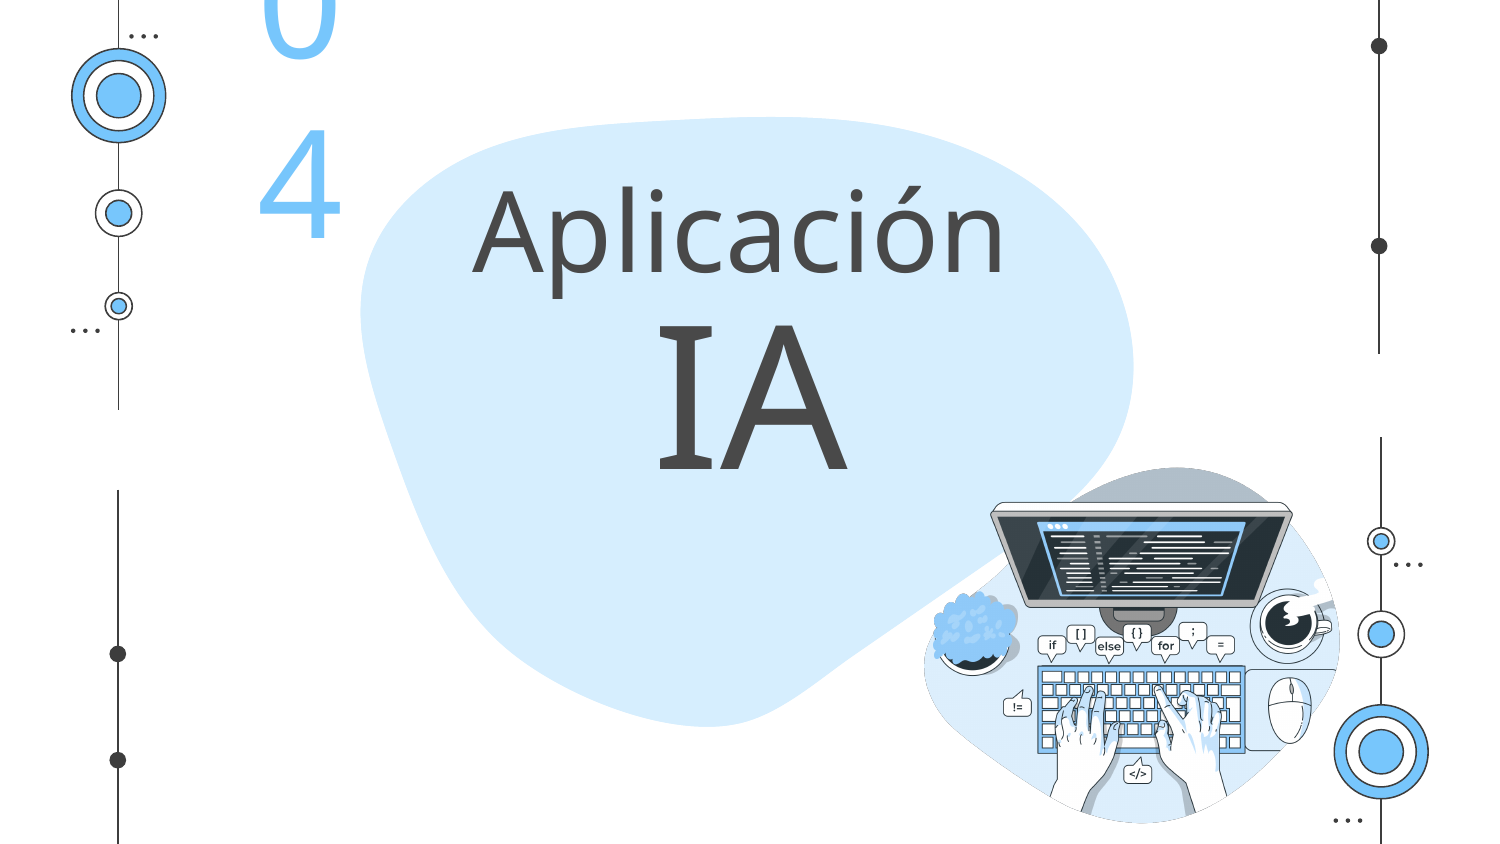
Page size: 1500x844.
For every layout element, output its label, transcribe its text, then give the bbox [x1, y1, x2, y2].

title Aplicación [414, 161, 1068, 294]
title IA [197, 349, 1303, 525]
picture [907, 421, 1356, 844]
text_box 04 [203, 106, 398, 284]
